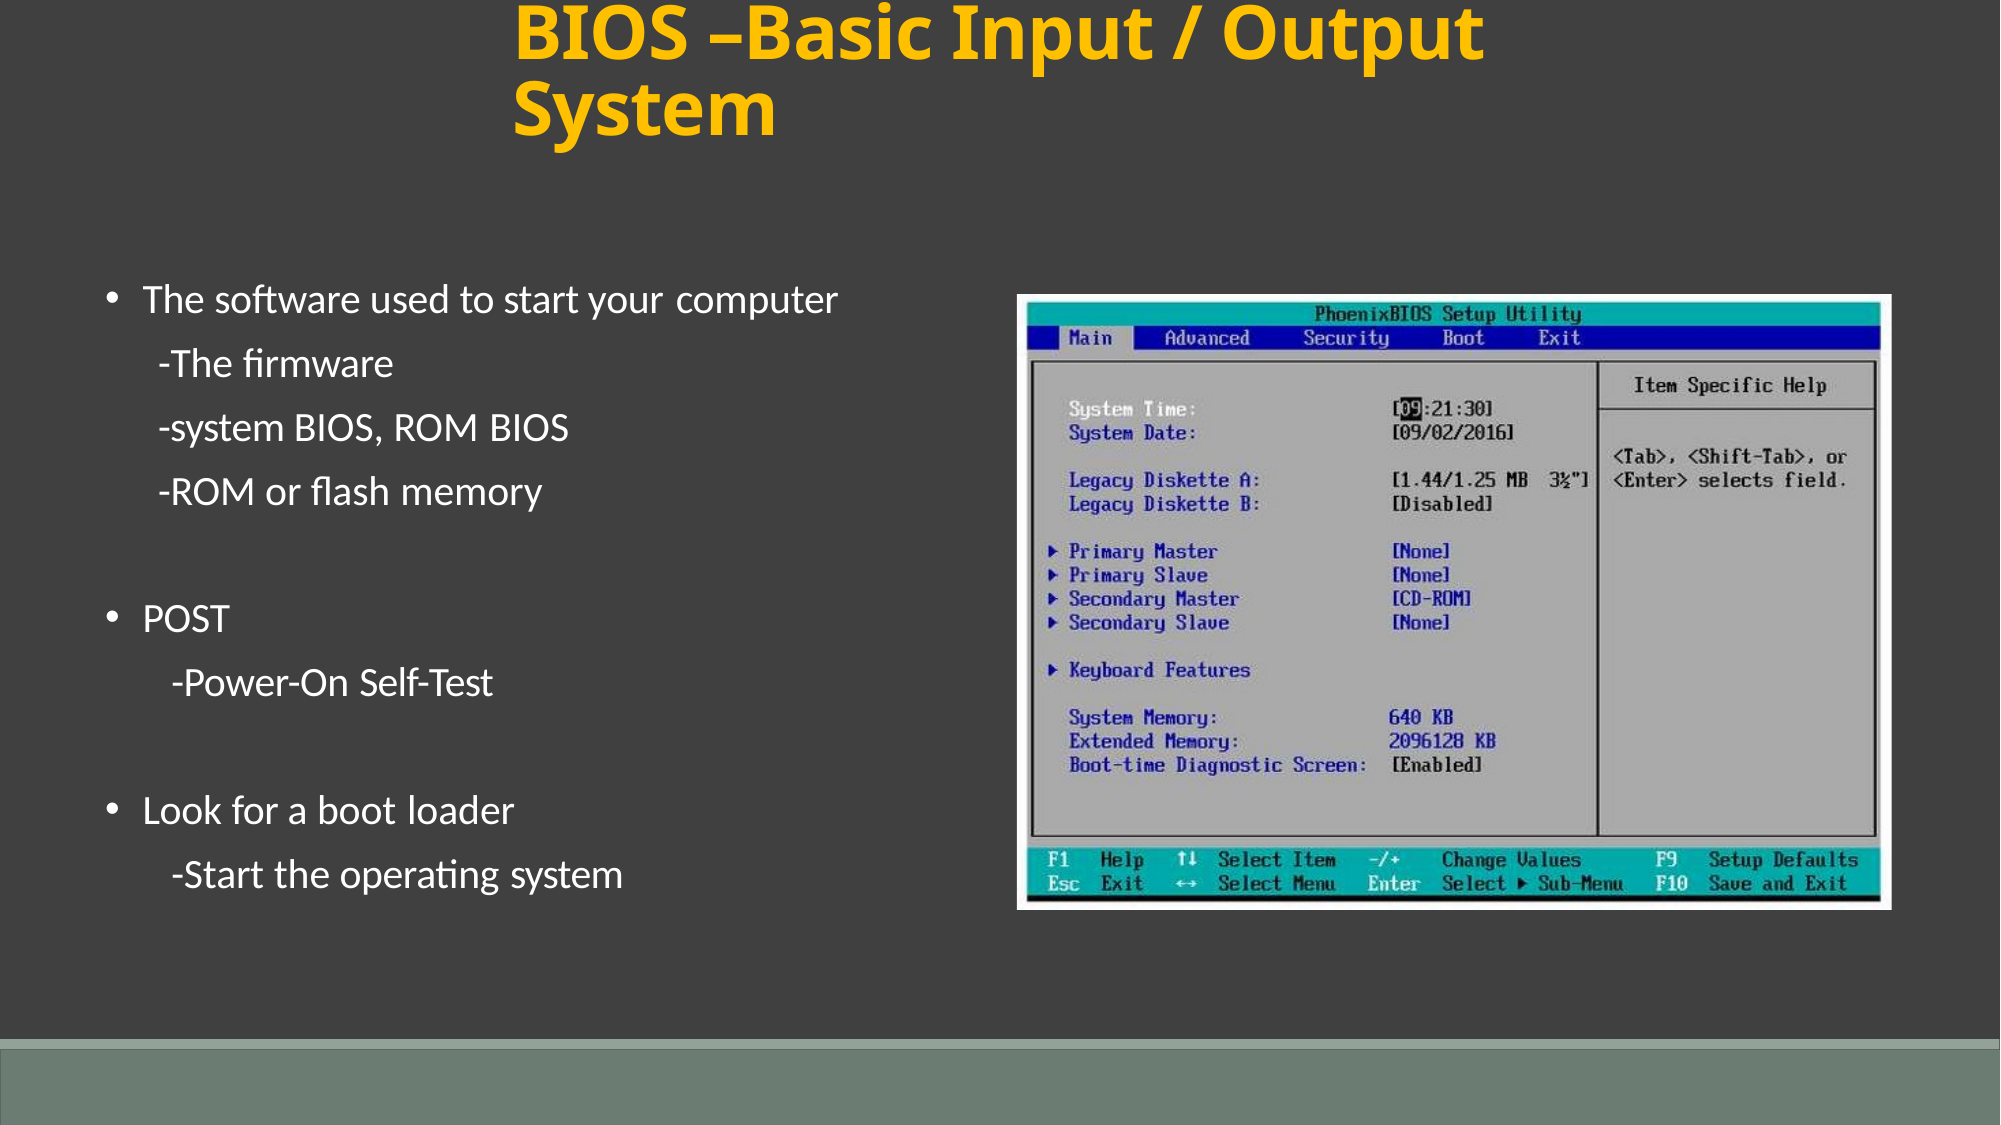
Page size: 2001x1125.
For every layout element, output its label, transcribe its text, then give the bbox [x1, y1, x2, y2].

text_box The software used to start your computer -The firmware -system BIOS, ROM BIOS -ROM or flash memory POST -Power-On Self-Test Look for a boot loader -Start the operating system [102, 255, 1130, 897]
text_box [1016, 294, 1892, 910]
title BIOS –Basic Input / Output System [510, 0, 1650, 152]
